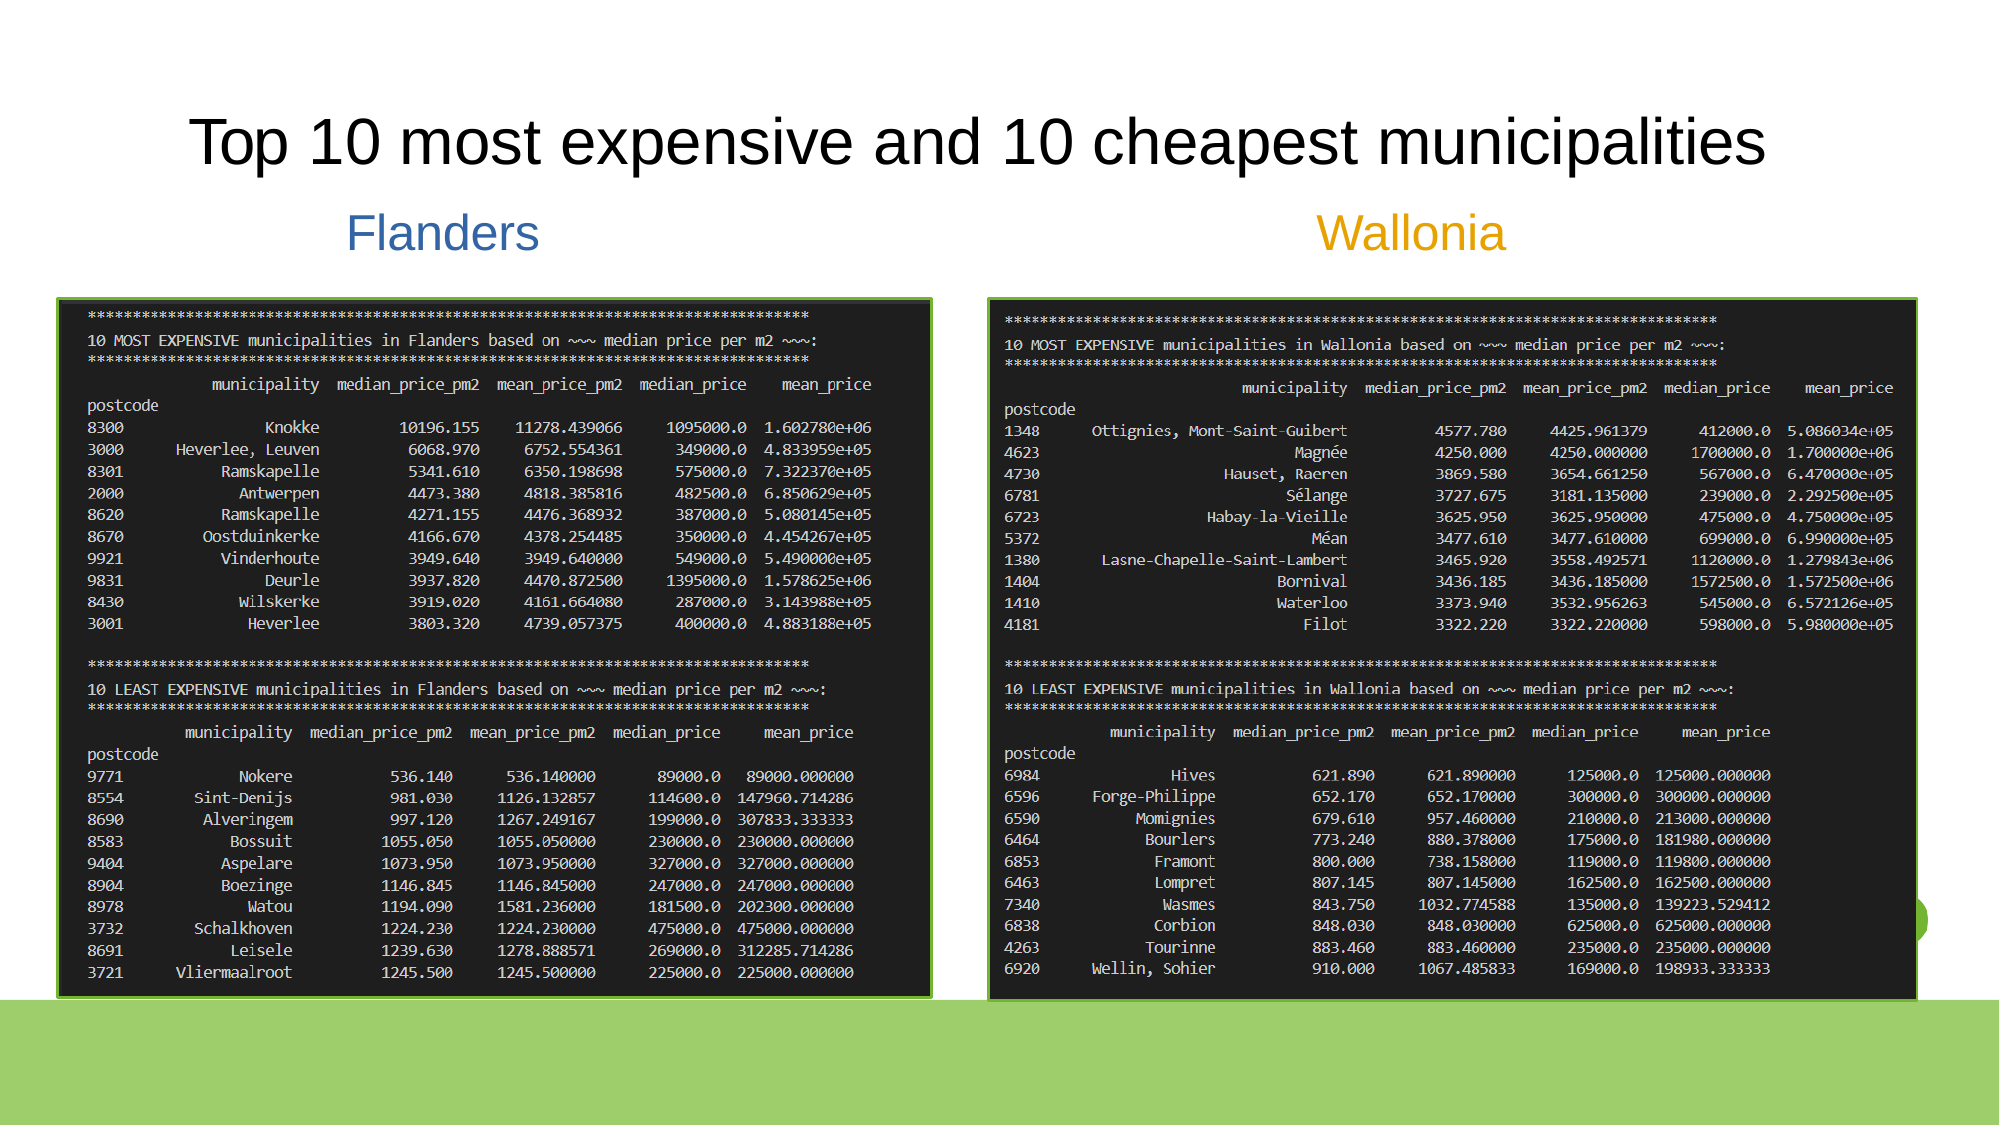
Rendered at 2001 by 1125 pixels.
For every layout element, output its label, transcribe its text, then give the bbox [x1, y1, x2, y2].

title Top 10 most expensive and 10 cheapest municipalities [186, 96, 2000, 287]
text_box Flanders Wallonia [343, 197, 1508, 261]
picture [1918, 696, 1928, 1000]
picture [990, 300, 1916, 999]
picture [59, 300, 930, 996]
